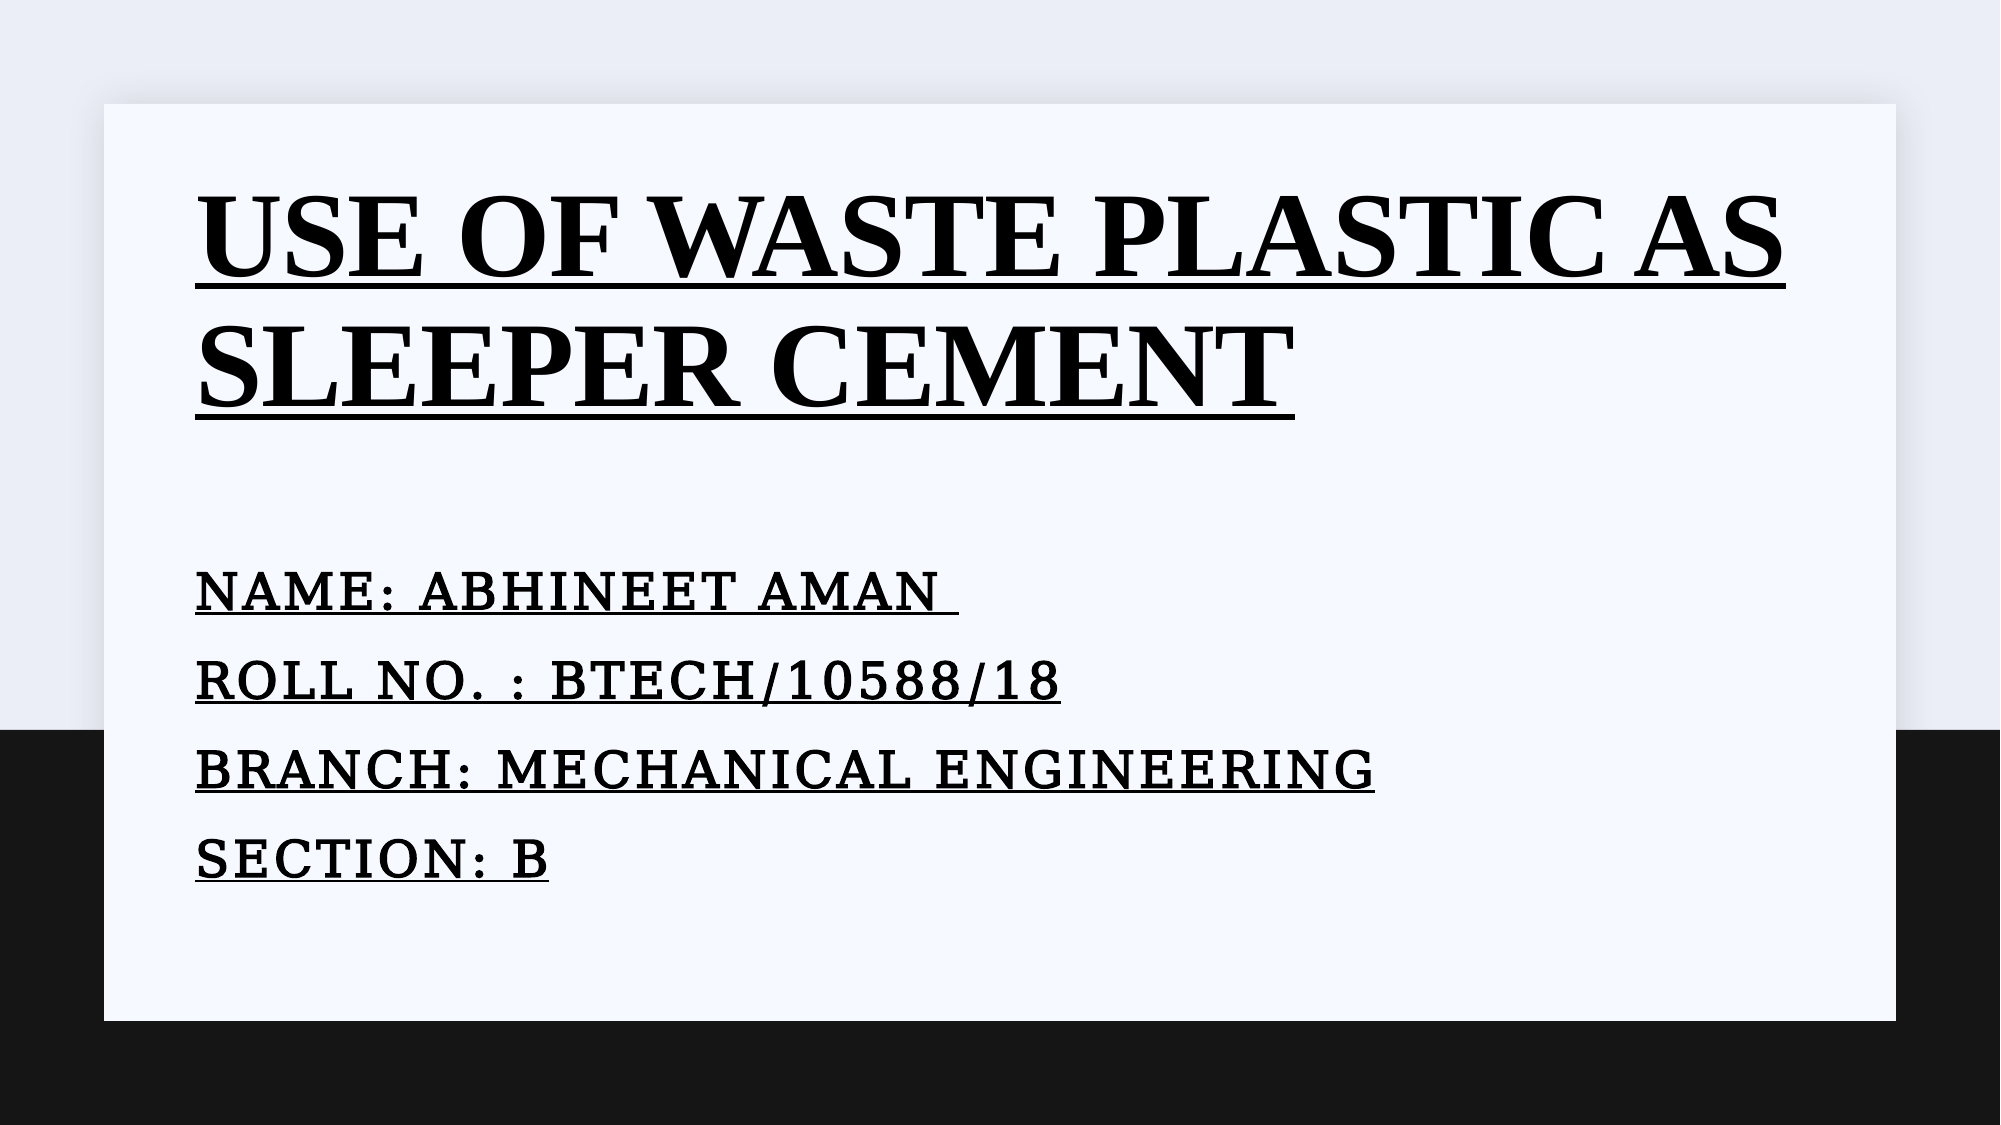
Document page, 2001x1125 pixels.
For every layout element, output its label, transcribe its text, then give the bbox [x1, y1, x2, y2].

title Use of Waste Plastic as SLEEPER CEMENT [180, 124, 1830, 441]
subtitle Name: ABHINEET AMAN ROLL NO. : BTECH/10588/18 Branch: Mechanical Engineering Section: B [180, 551, 1830, 920]
